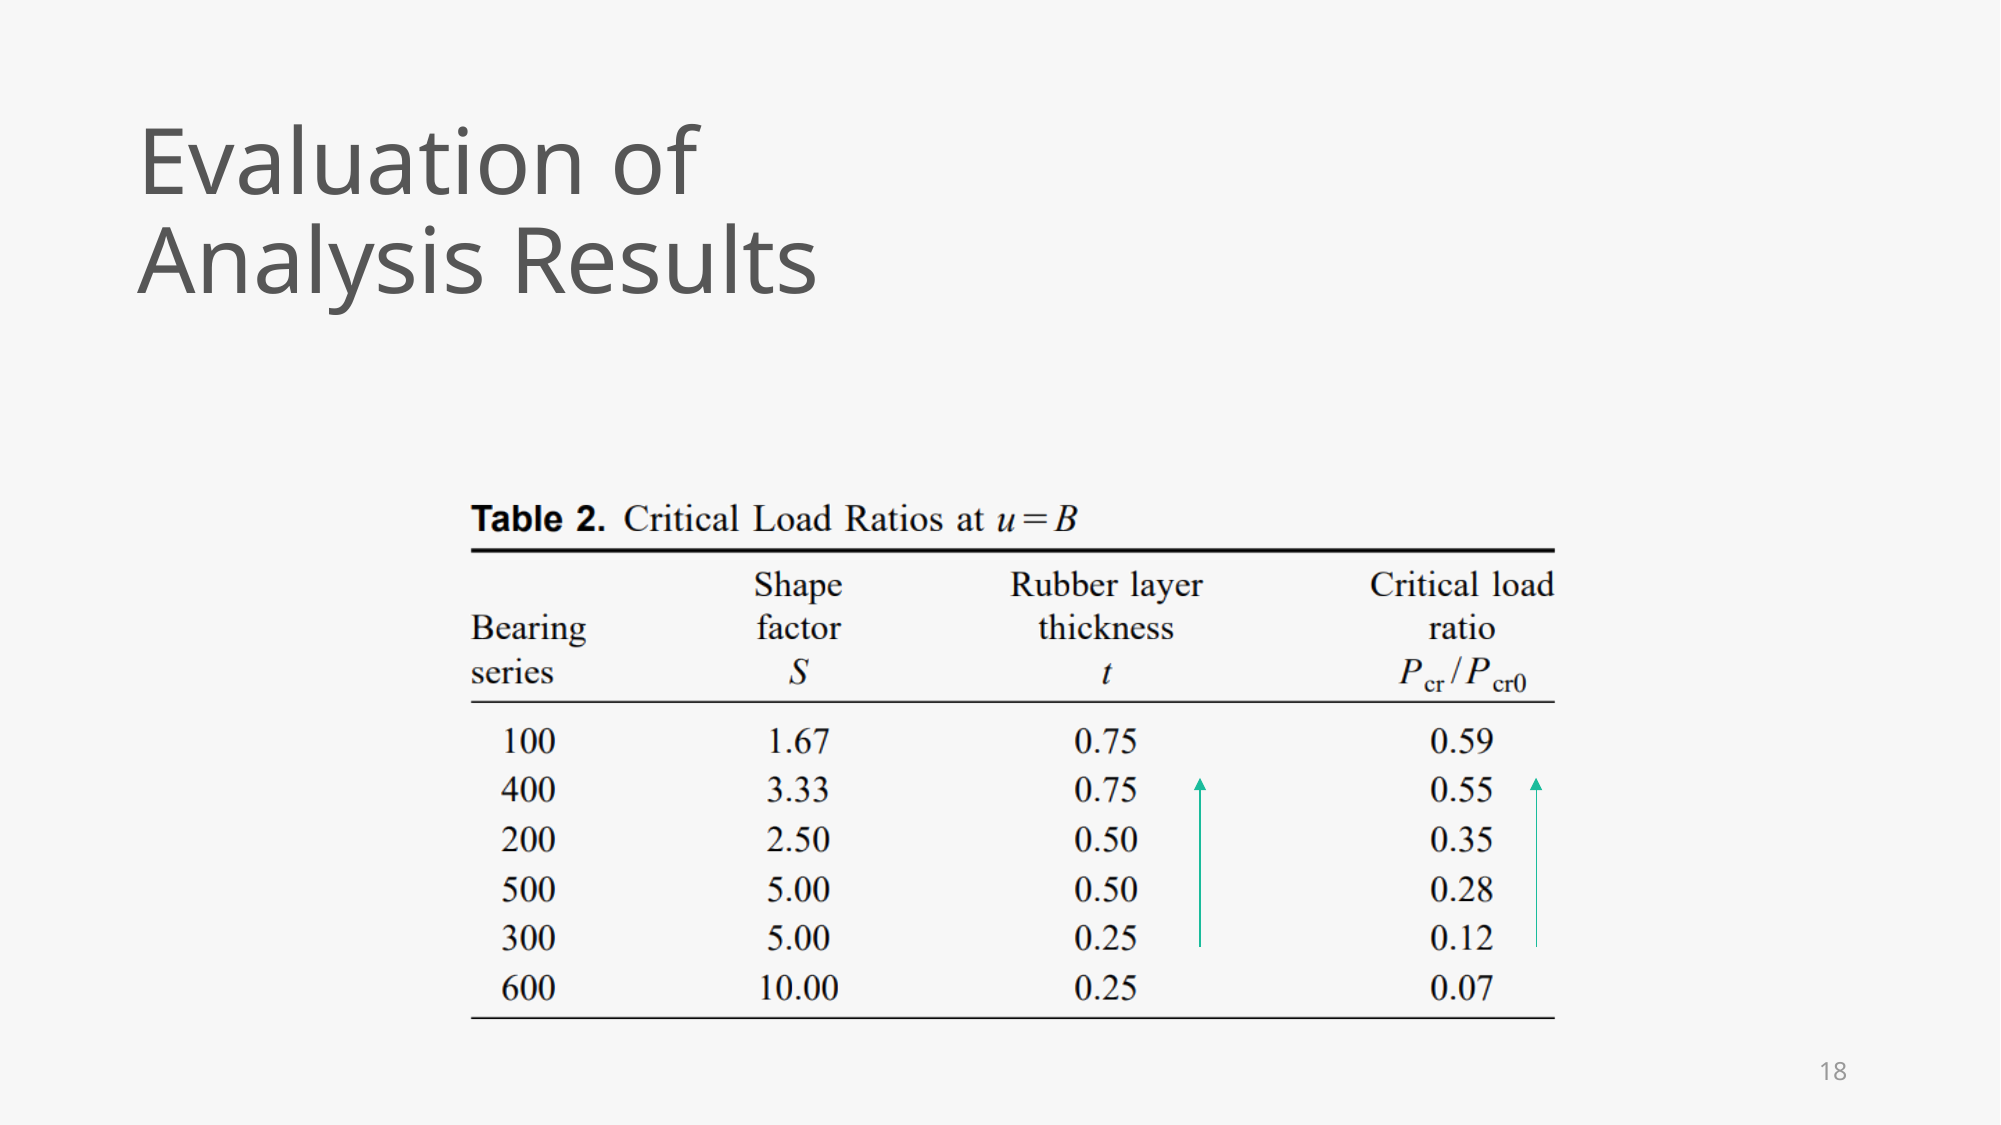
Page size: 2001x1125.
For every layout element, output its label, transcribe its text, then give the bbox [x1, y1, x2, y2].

list Evaluation of Analysis Results [137, 108, 873, 324]
slide_number 18 [1412, 1042, 1863, 1103]
picture [449, 462, 1580, 1043]
